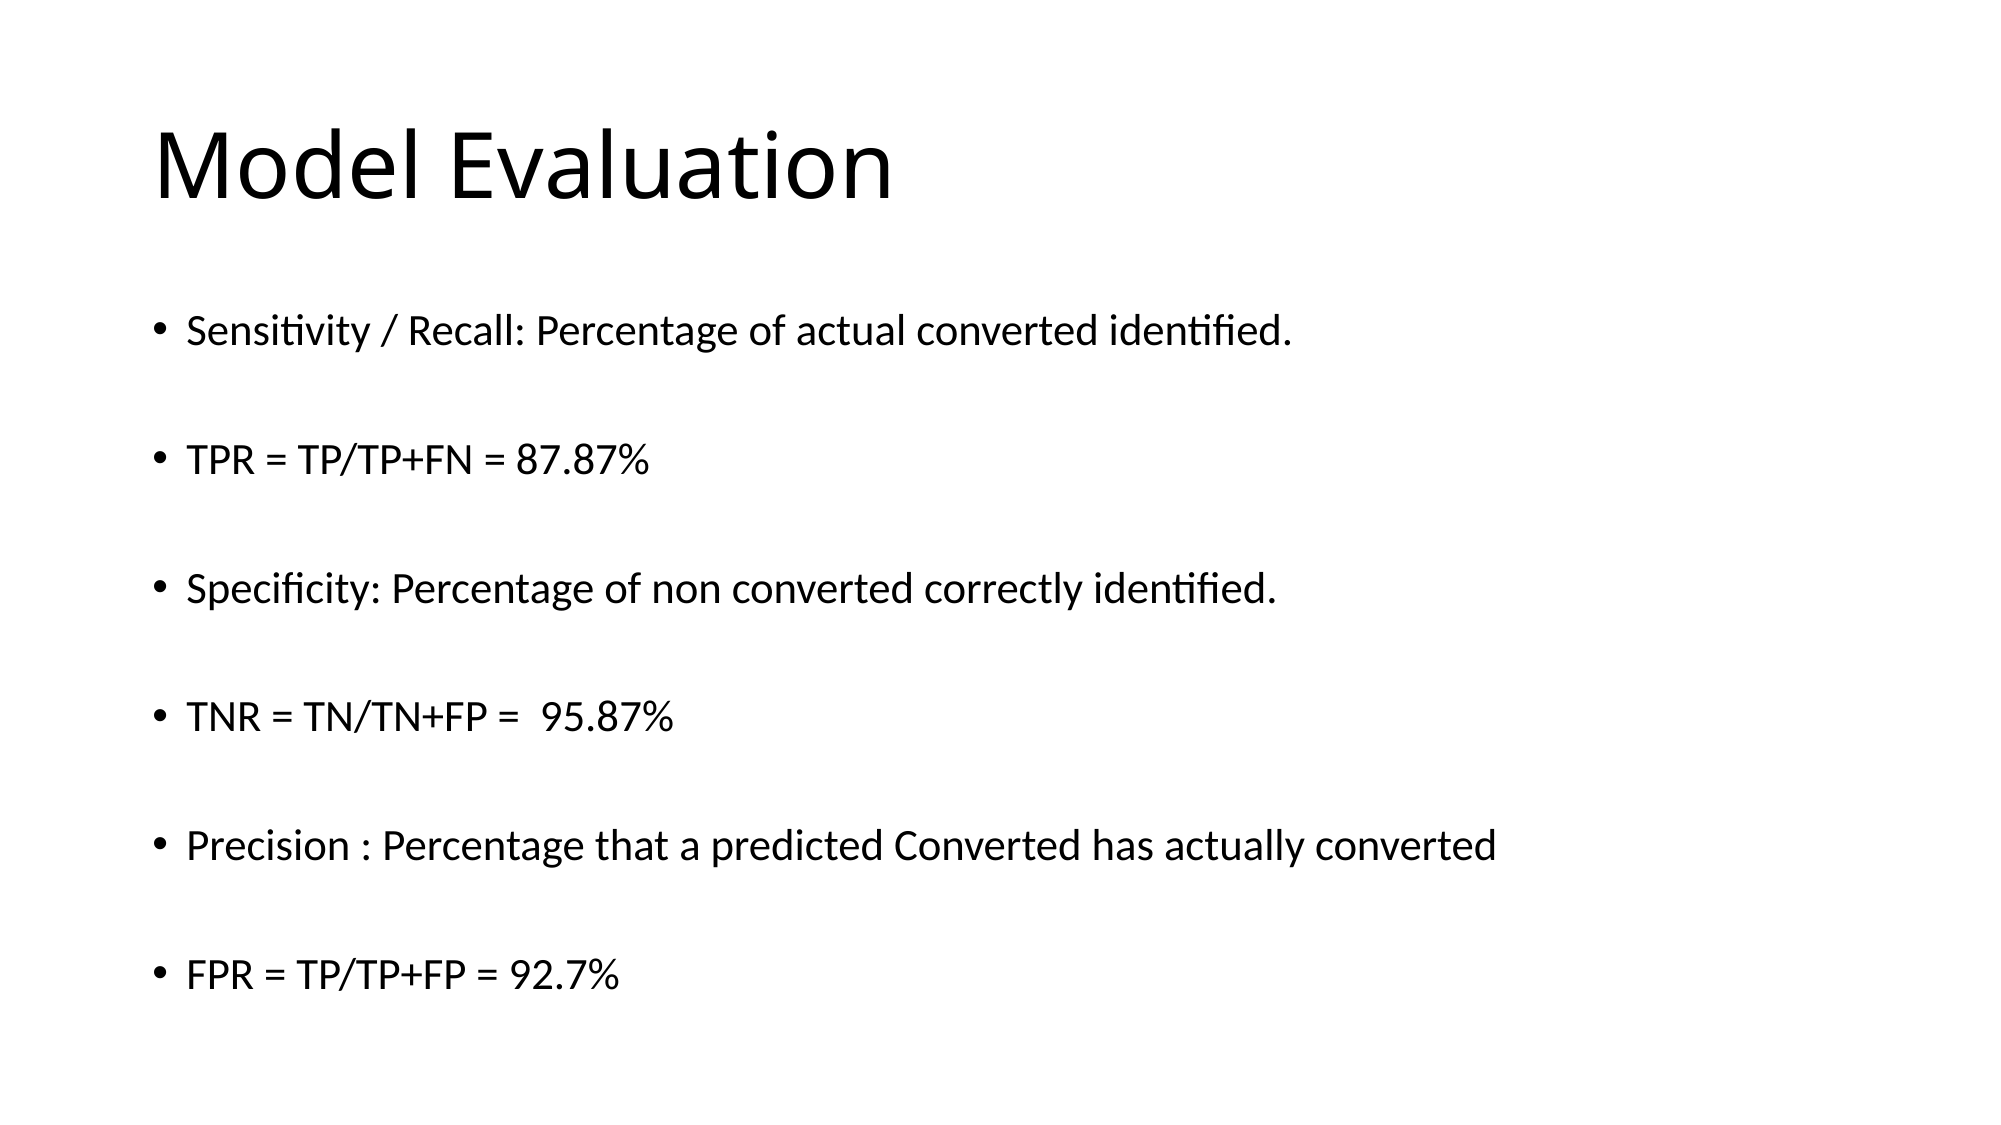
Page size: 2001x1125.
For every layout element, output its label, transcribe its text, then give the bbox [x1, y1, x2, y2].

title Model Evaluation [137, 59, 1863, 278]
list Sensitivity / Recall: Percentage of actual converted identified. TPR = TP/TP+FN = 87.87% Specificity: Percentage of non converted correctly identified. TNR = TN/TN+FP = 95.87% Precision : Percentage that a predicted Converted has actually converted FPR = TP/TP+FP = 92.7% [137, 299, 1863, 1014]
